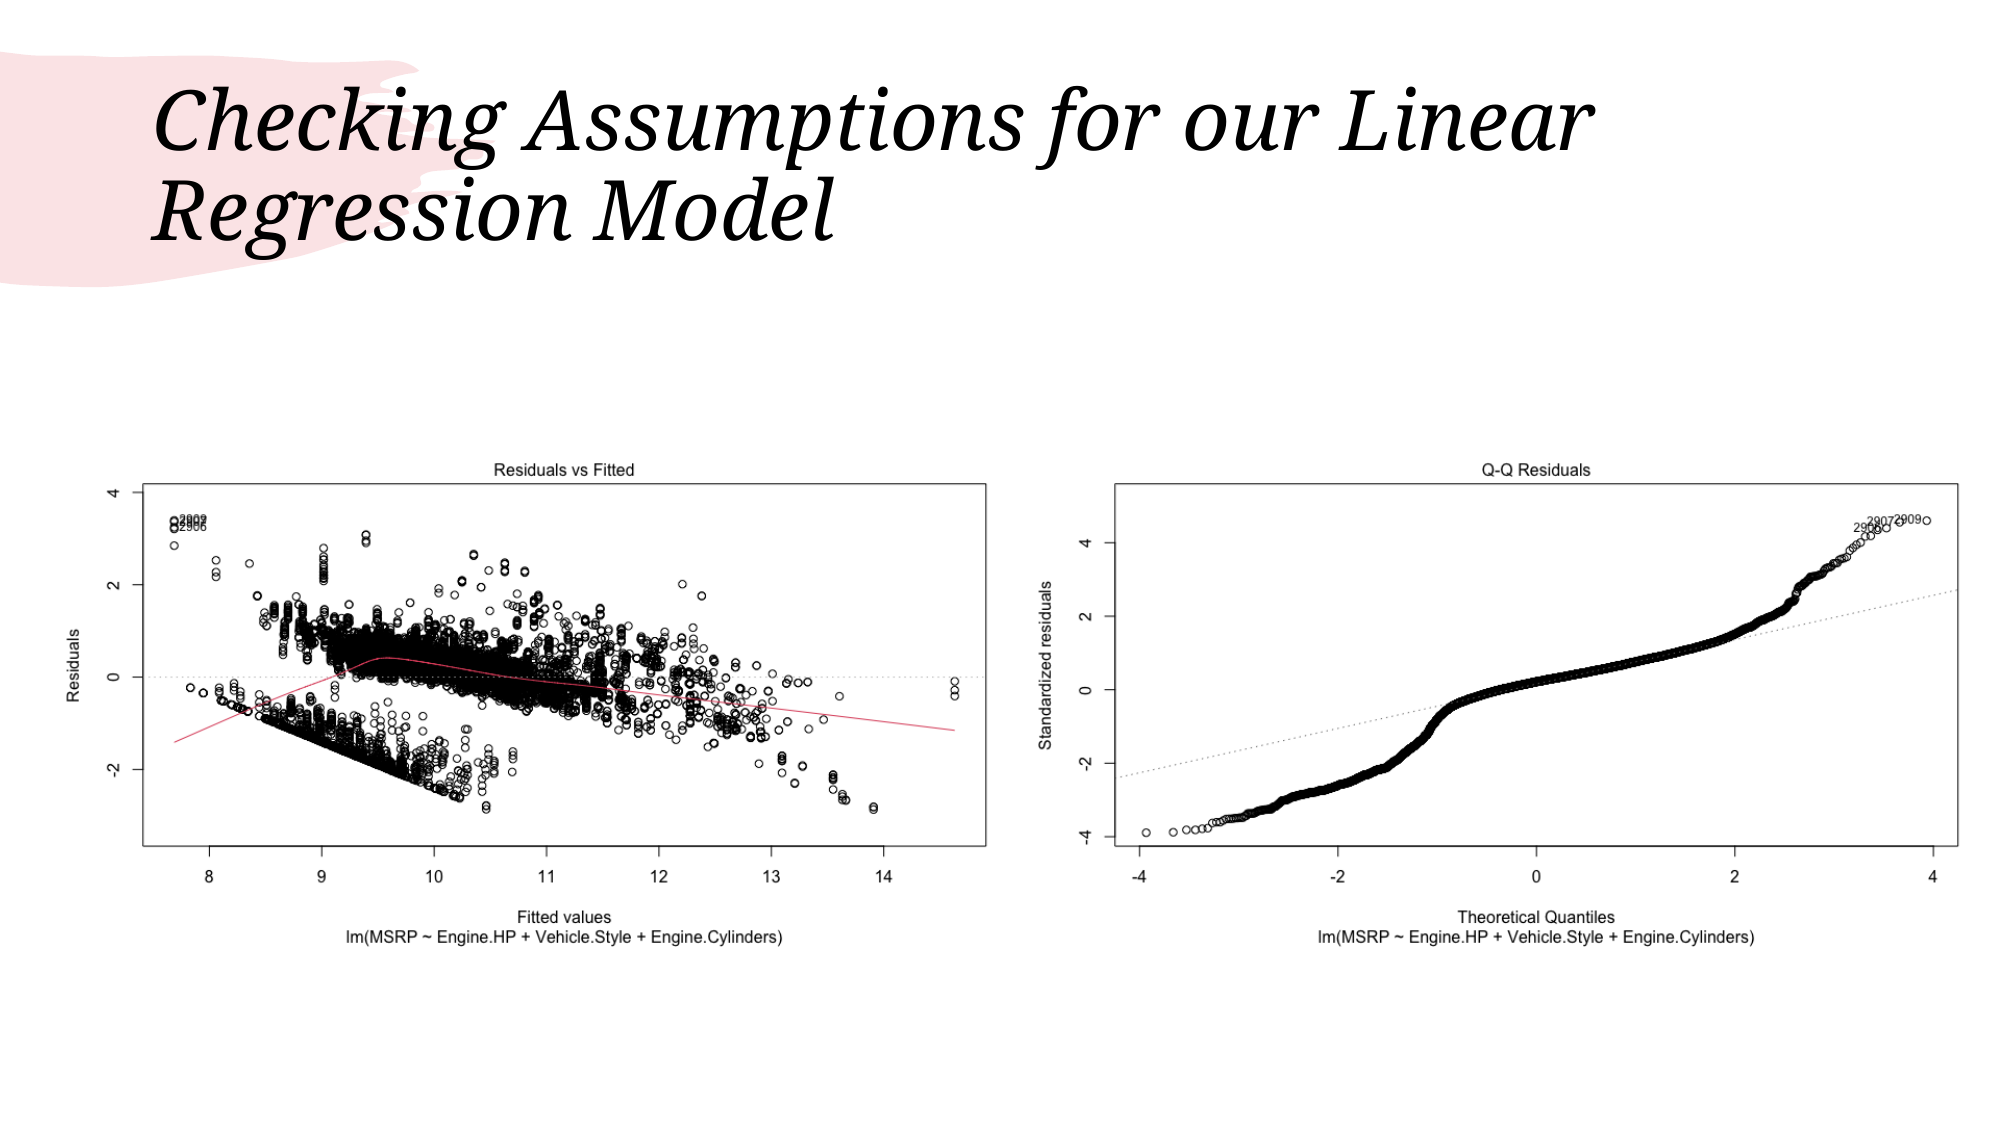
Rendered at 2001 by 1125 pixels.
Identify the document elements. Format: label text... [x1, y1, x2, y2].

title Checking Assumptions for our Linear Regression Model [137, 59, 1863, 278]
picture [61, 402, 1028, 948]
picture [1033, 402, 2000, 948]
